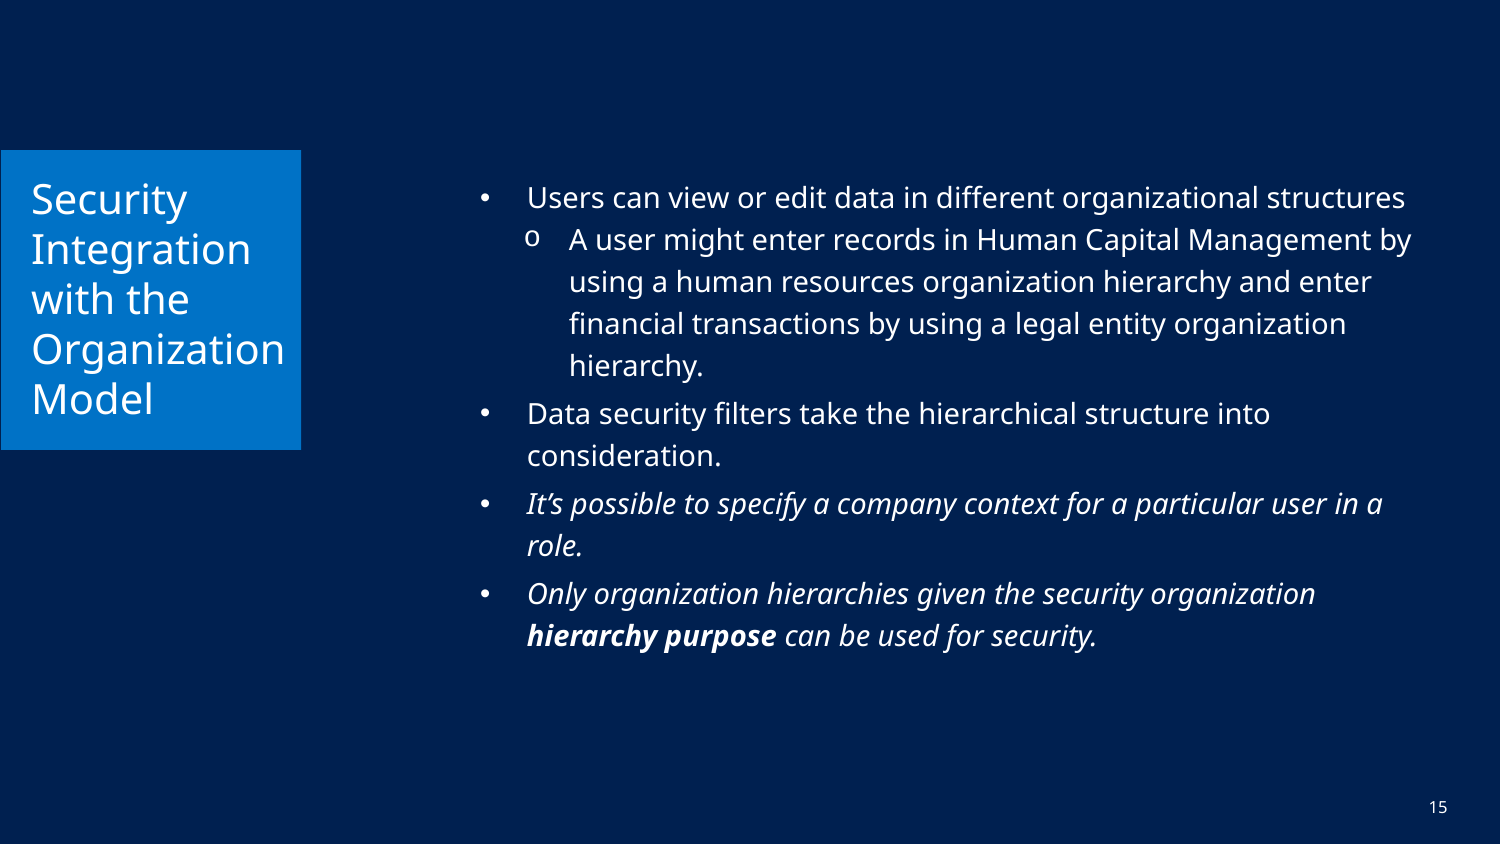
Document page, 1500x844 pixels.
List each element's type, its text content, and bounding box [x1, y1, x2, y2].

list Users can view or edit data in different organizational structures A user might enter records in Human Capital Management by using a human resources organization hierarchy and enter financial transactions by using a legal entity organization hierarchy. Data security filters take the hierarchical structure into consideration. It’s possible to specify a company context for a particular user in a role. Only organization hierarchies given the security organization hierarchy purpose can be used for security. [450, 150, 1463, 772]
slide_number 15 [1112, 782, 1463, 827]
title Security Integration with the Organization Model [1, 150, 302, 450]
